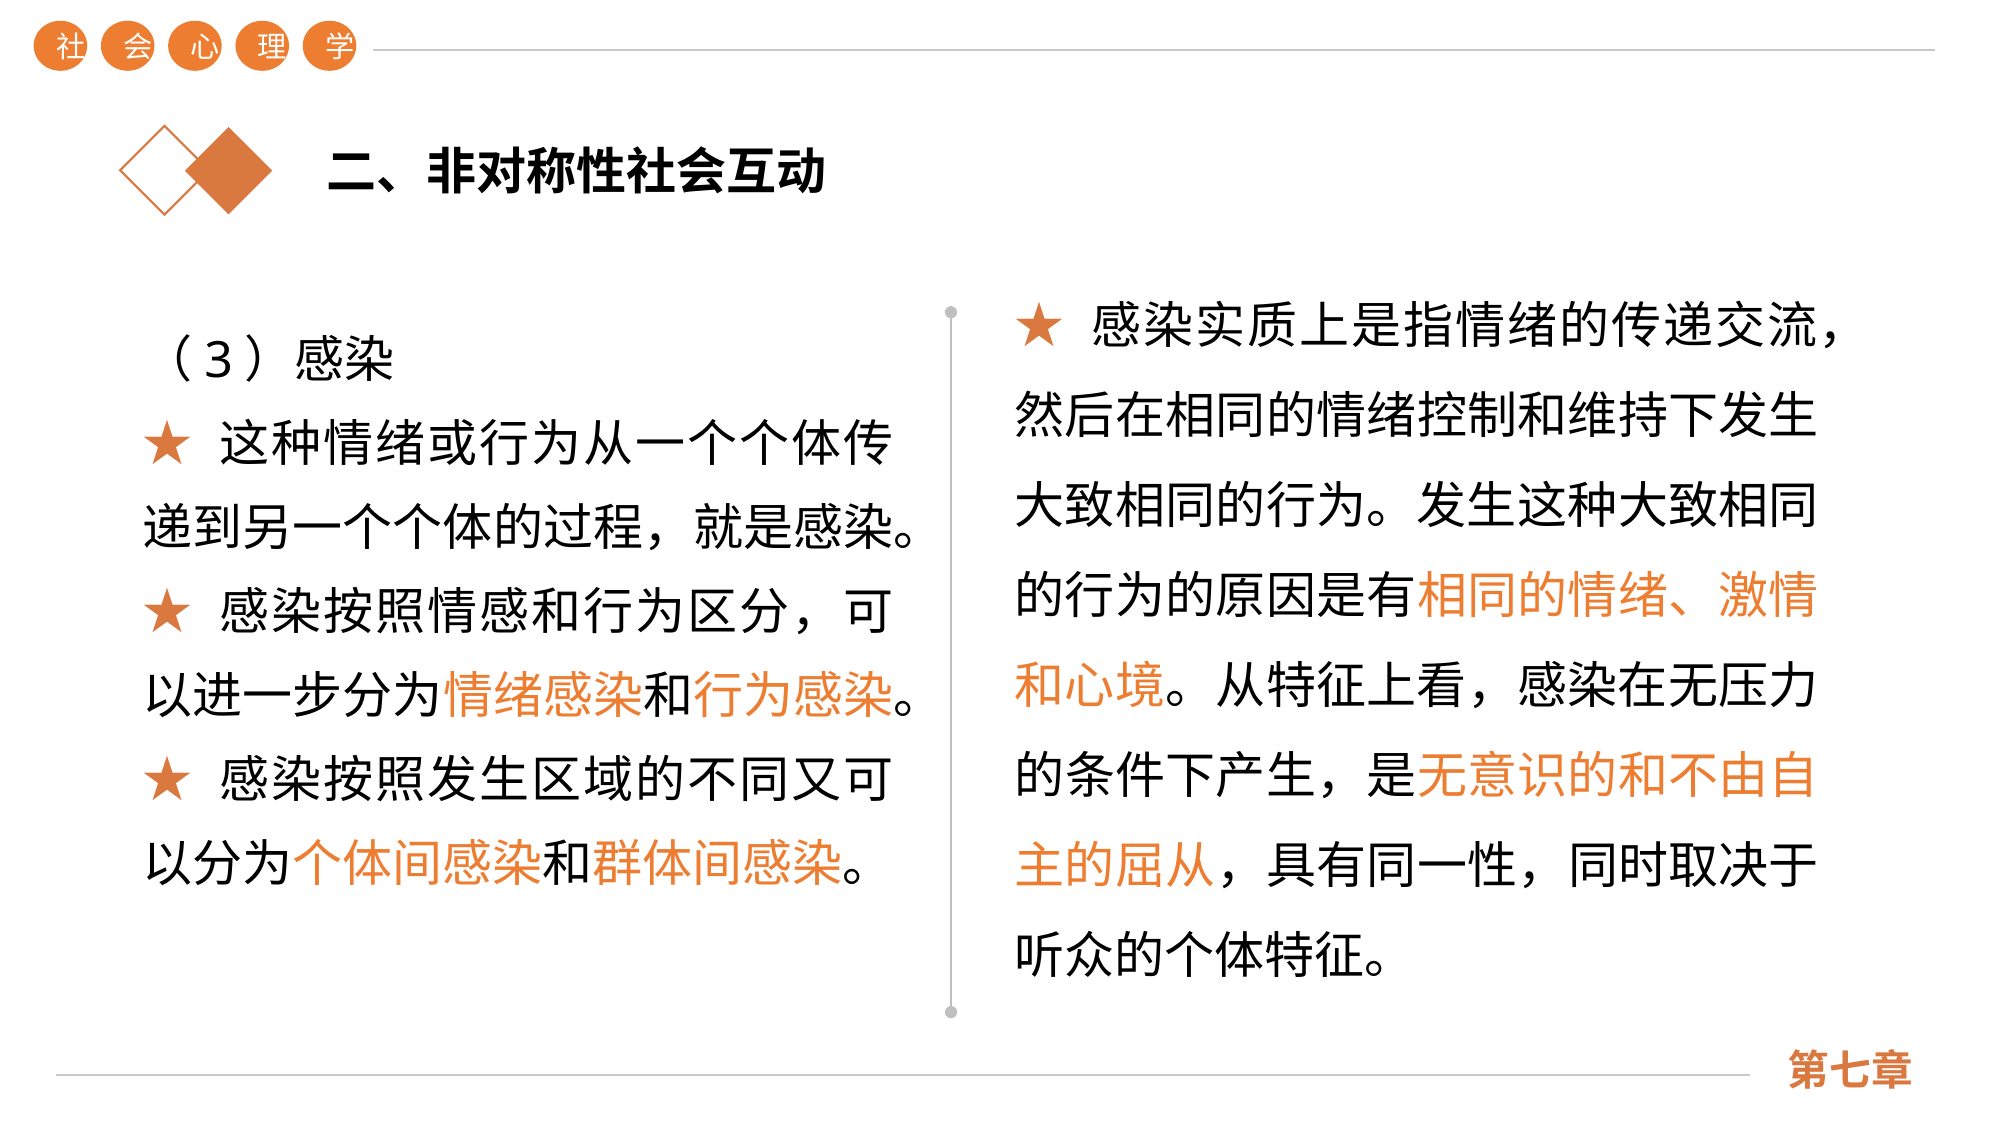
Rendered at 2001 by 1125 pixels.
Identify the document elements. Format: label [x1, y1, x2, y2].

text_box [33, 20, 2000, 1102]
